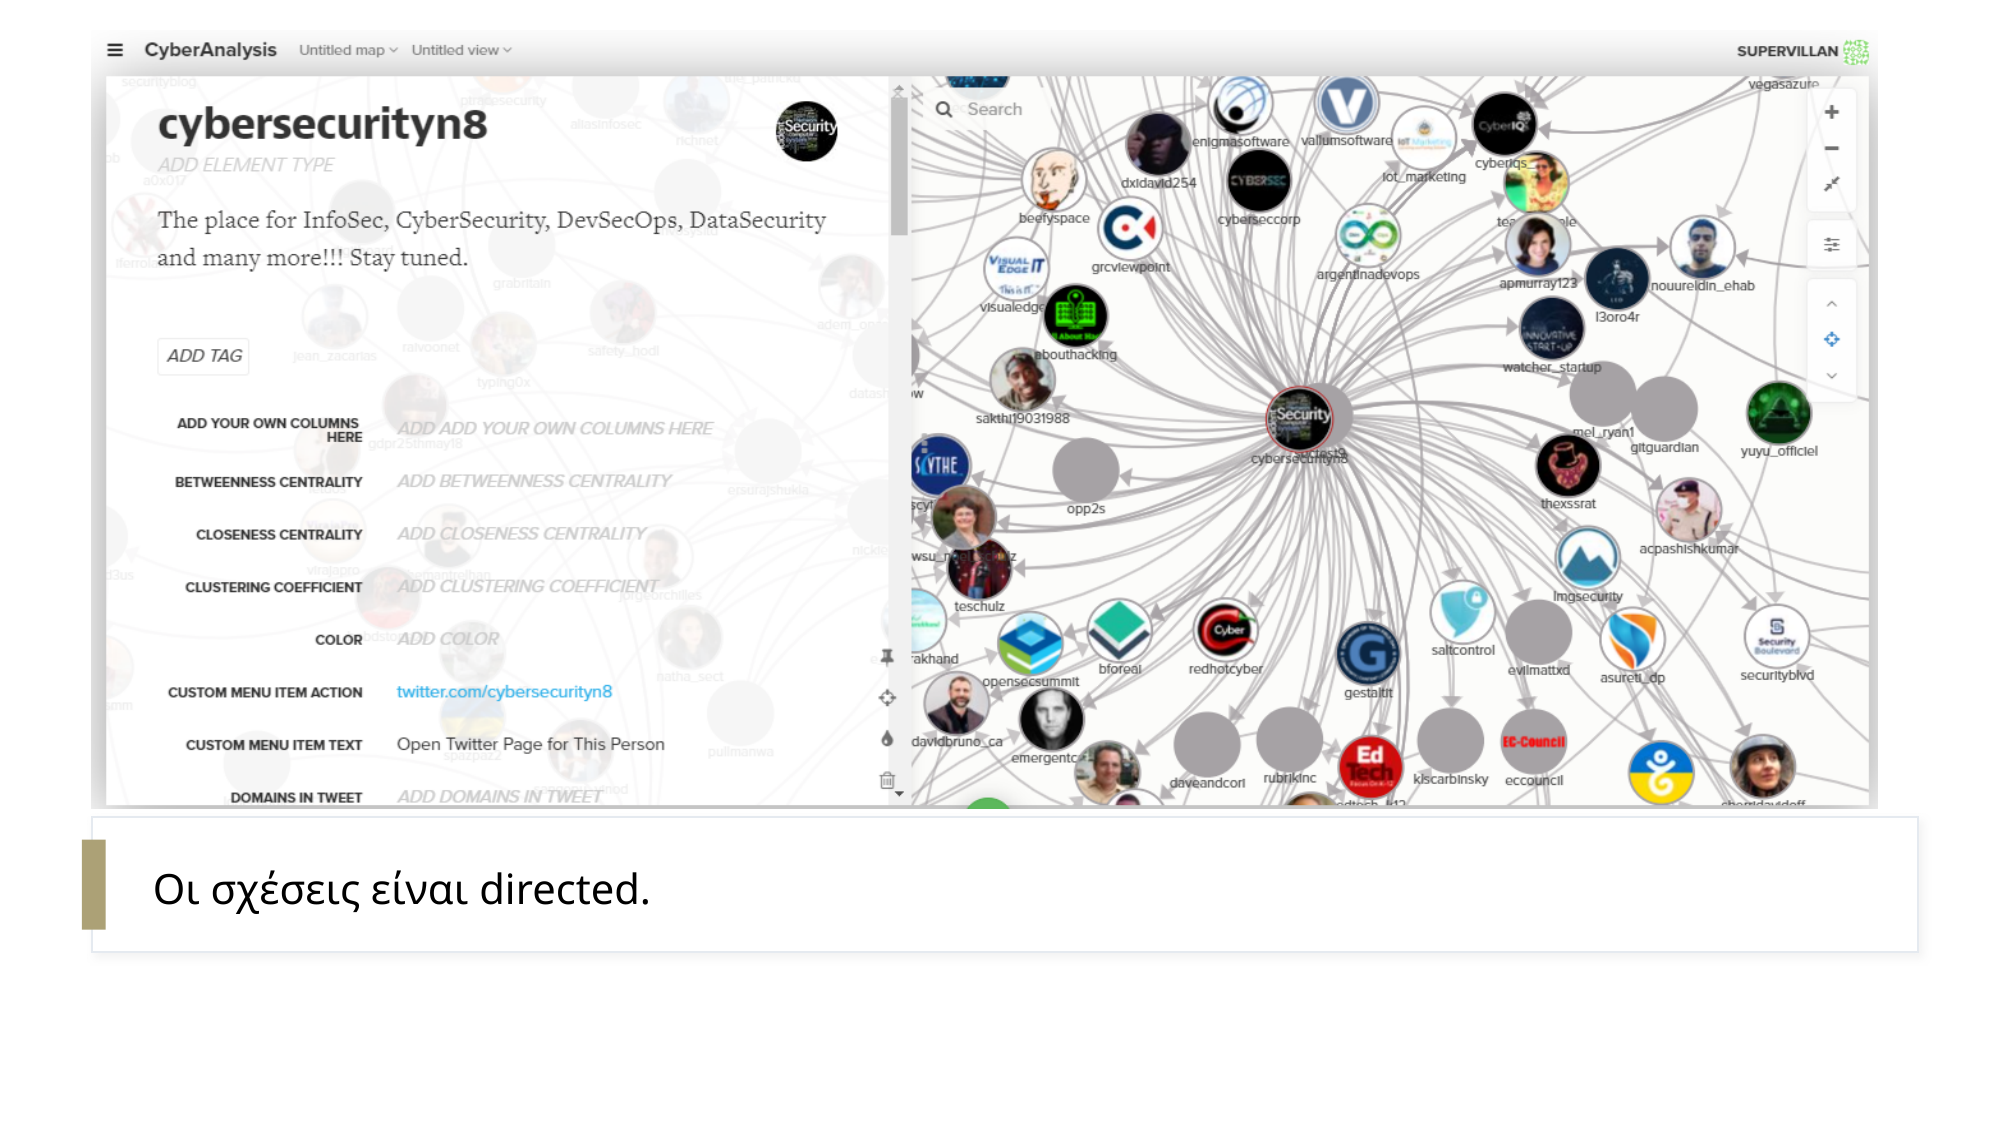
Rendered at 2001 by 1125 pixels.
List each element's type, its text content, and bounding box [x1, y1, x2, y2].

list Οι σχέσεις είναι directed. [138, 836, 1878, 933]
picture [91, 30, 1878, 809]
